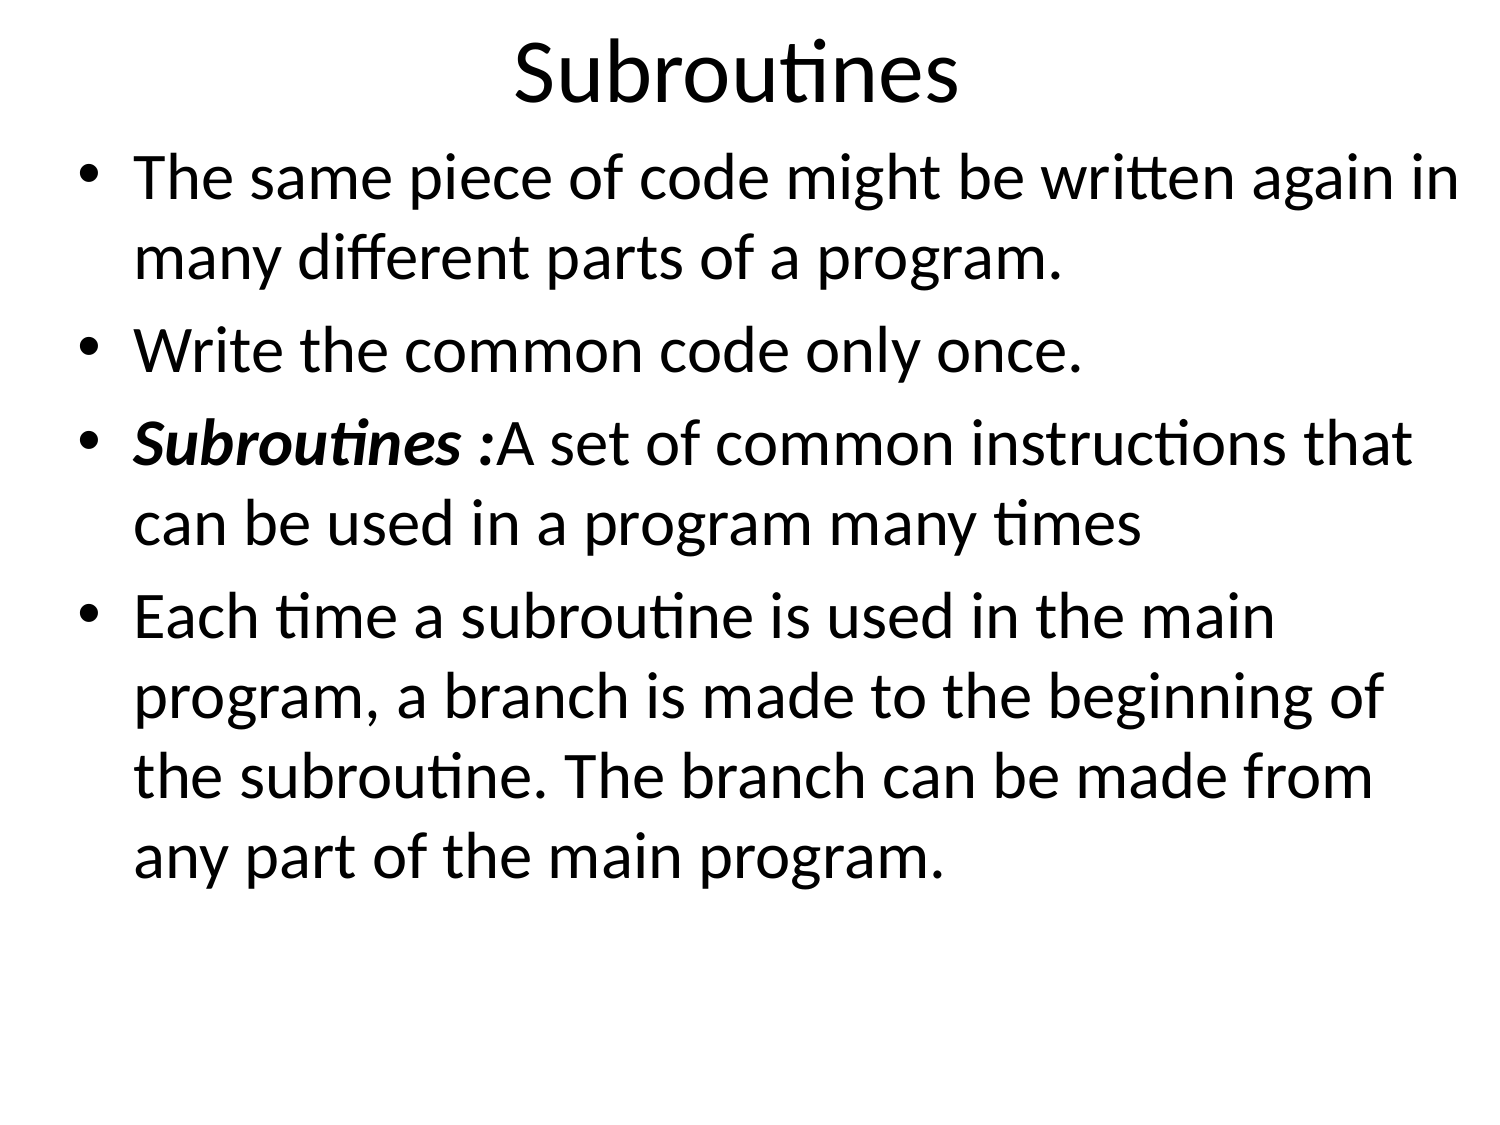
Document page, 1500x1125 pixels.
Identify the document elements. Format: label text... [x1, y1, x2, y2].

list The same piece of code might be written again in many different parts of a program. Write the common code only once. Subroutines :A set of common instructions that can be used in a program many times Each time a subroutine is used in the main program, a branch is made to the beginning of the subroutine. The branch can be made from any part of the main program. [62, 125, 1488, 1000]
title Subroutines [62, 0, 1413, 125]
